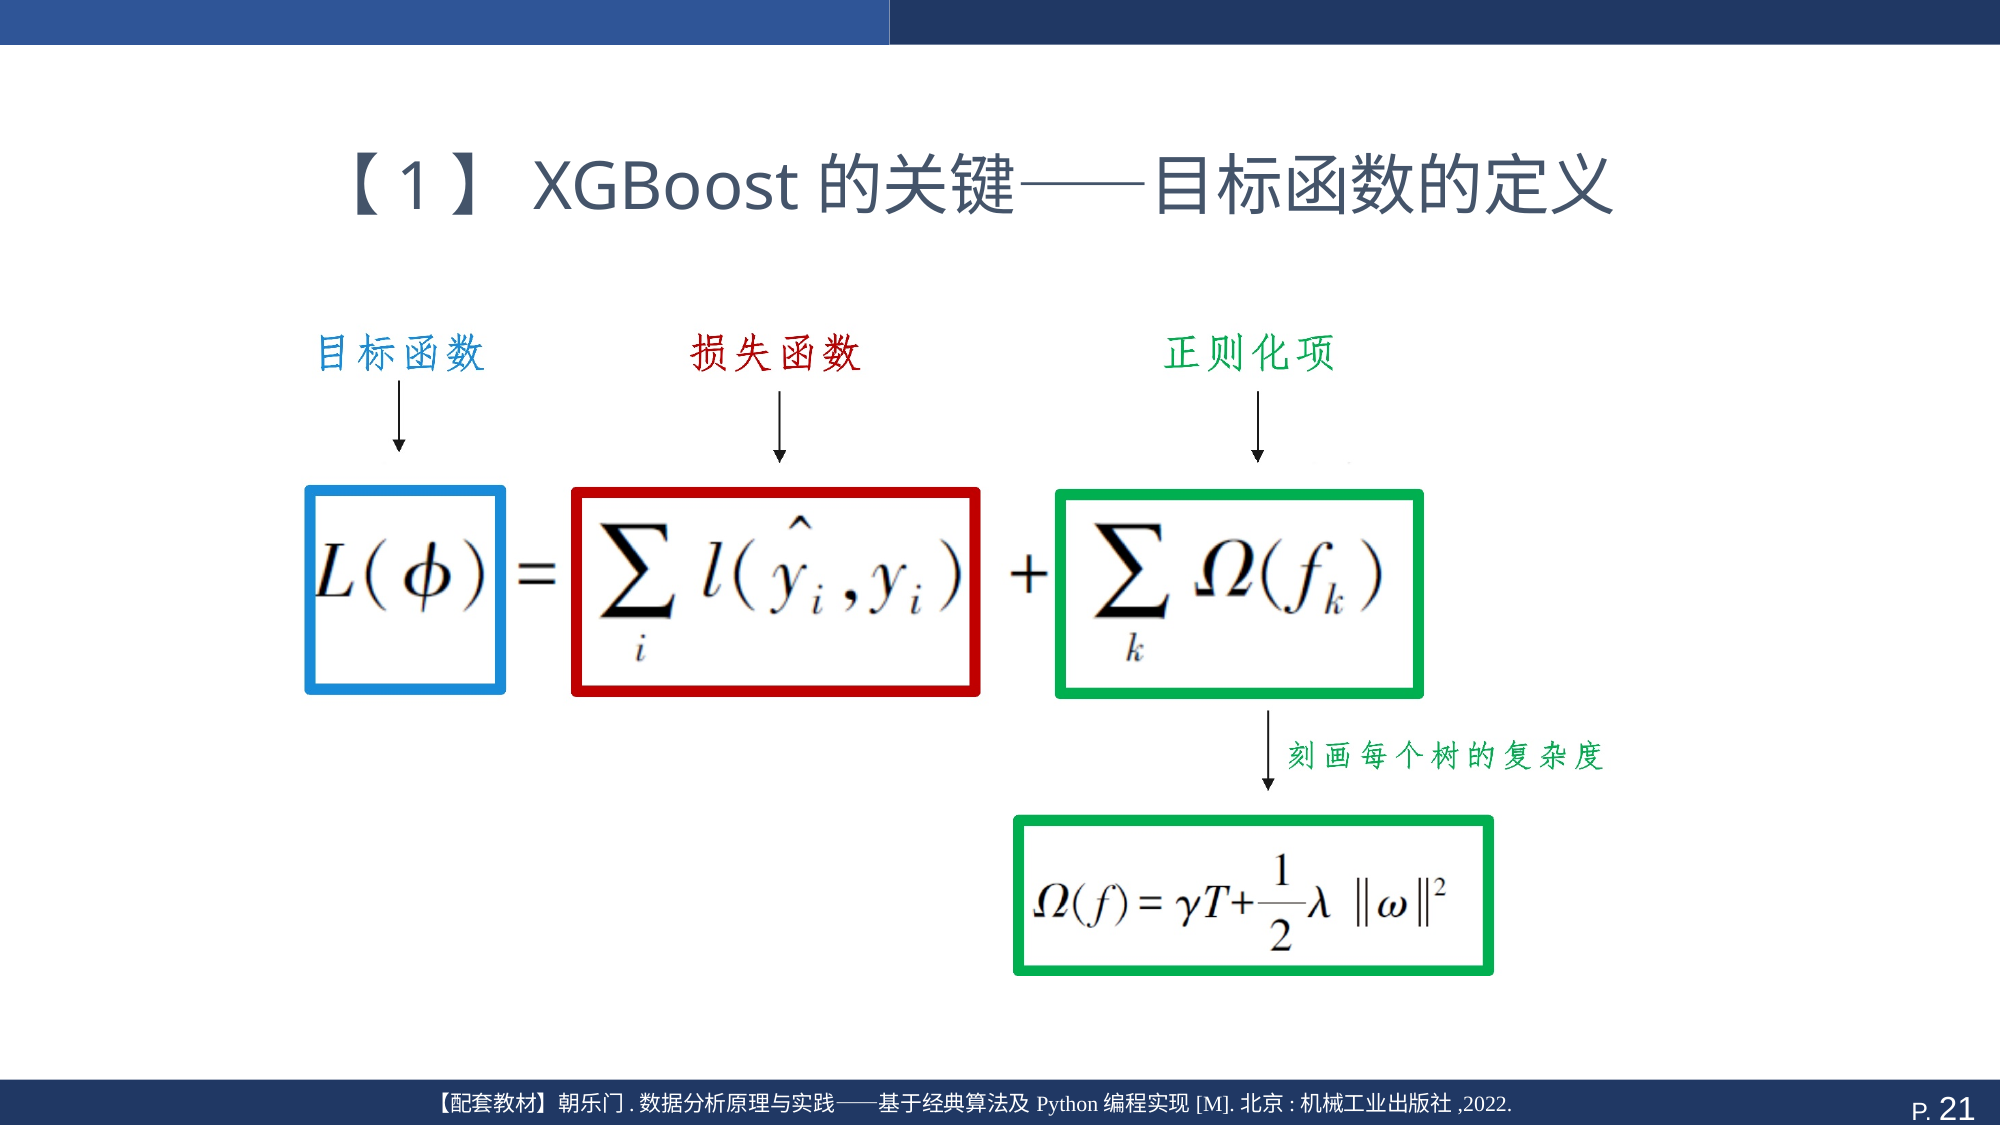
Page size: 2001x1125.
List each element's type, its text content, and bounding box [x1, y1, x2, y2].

title 【1】XGBoost的关键——目标函数的定义 [31, 115, 1900, 251]
picture [279, 290, 1626, 976]
